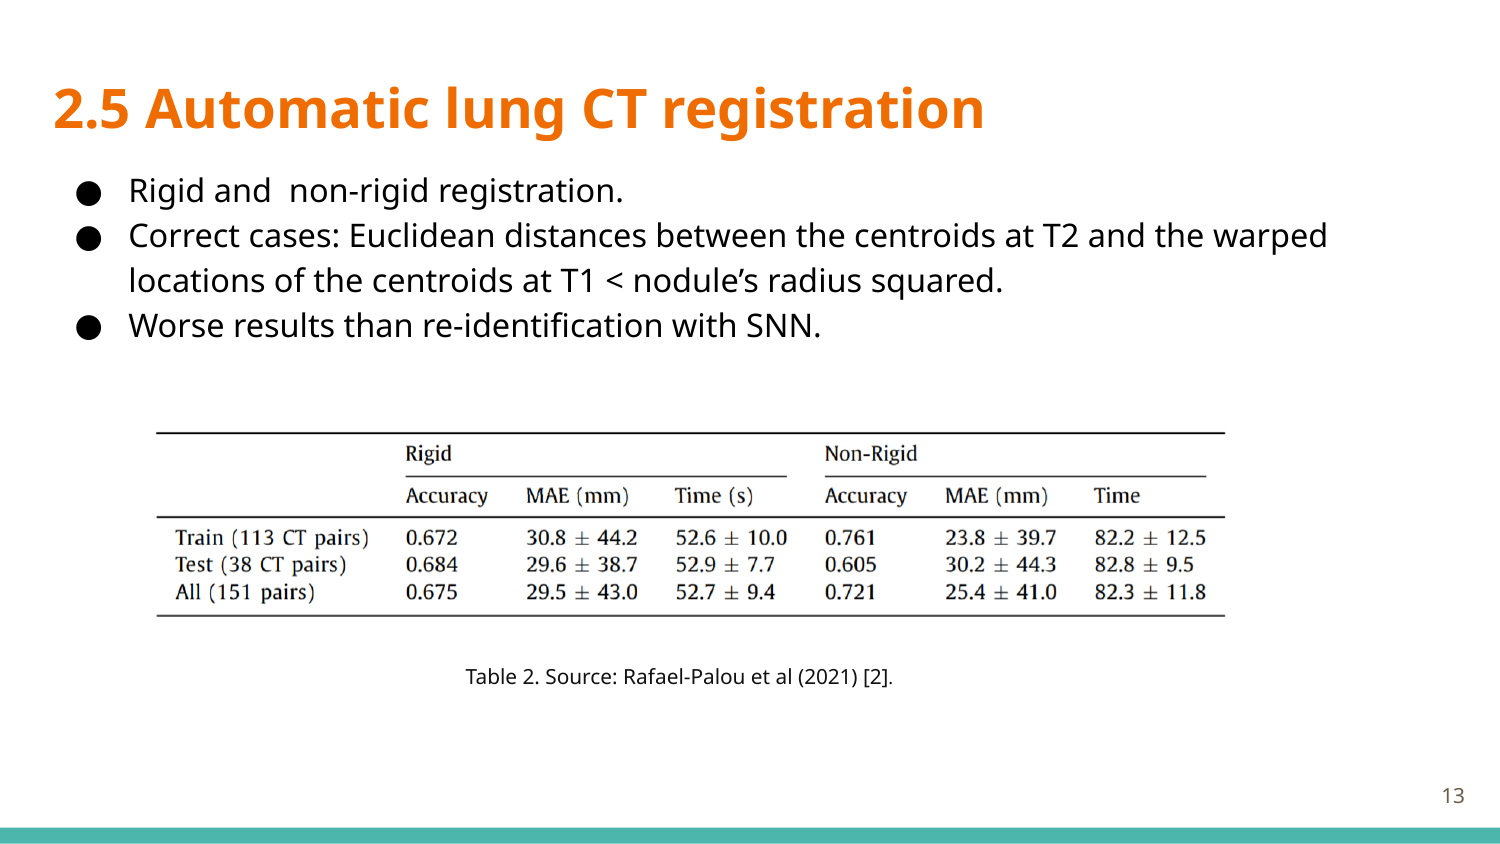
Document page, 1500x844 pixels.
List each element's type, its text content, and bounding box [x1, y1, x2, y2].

list 2.5 Automatic lung CT registration Rigid and non-rigid registration. Correct cases: Euclidean distances between the centroids at T2 and the warped locations of the centroids at T1 < nodule’s radius squared. Worse results than re-identification with SNN. [38, 49, 1402, 364]
picture [146, 421, 1244, 627]
slide_number ‹#› [1389, 764, 1480, 830]
text_box Table 2. Source: Rafael-Palou et al (2021) [2]. [278, 650, 1080, 701]
